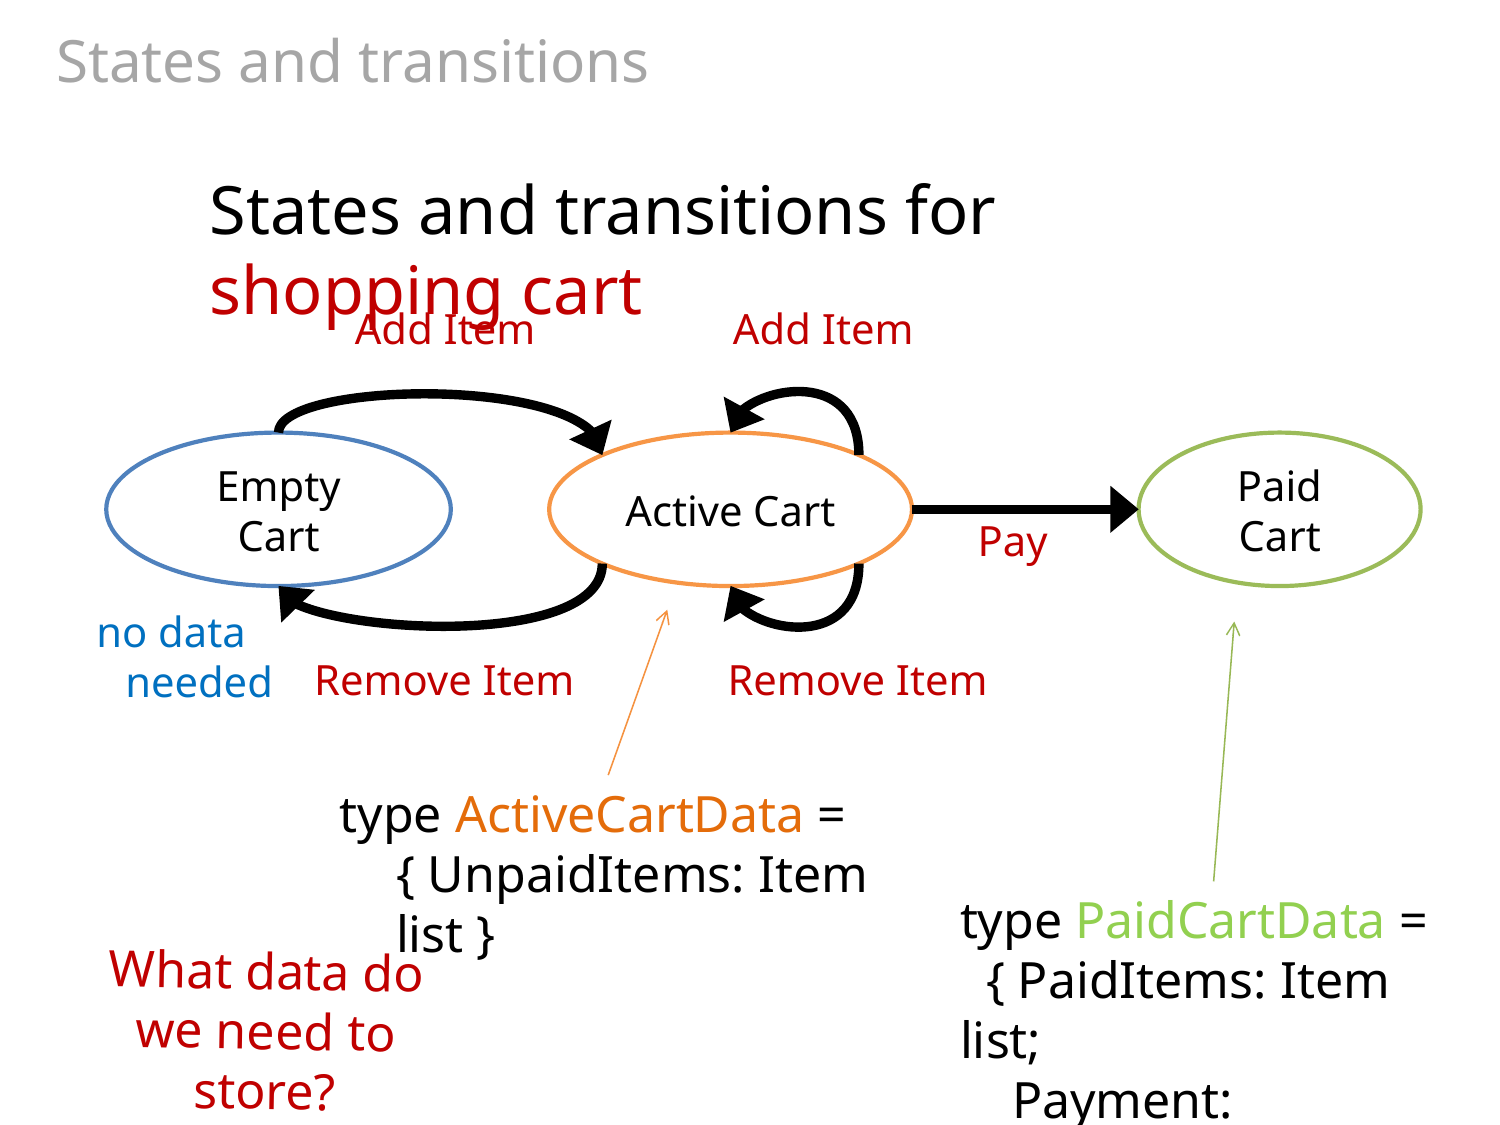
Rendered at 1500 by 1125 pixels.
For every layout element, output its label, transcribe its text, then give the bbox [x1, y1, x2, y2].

text_box type PaidCartData = { PaidItems: Item list; Payment: Payment } [944, 881, 1483, 1012]
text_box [783, 379, 807, 509]
text_box Empty Cart [104, 430, 422, 589]
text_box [607, 609, 668, 776]
text_box States and transitions for shopping cart [194, 160, 1306, 336]
text_box Remove Item [690, 653, 1025, 716]
text_box type ActiveCartData = { UnpaidItems: Item list } [324, 775, 939, 905]
text_box What data do we need to store? [63, 928, 469, 1125]
title States and transitions [41, 19, 1459, 100]
text_box Active Cart [547, 430, 778, 589]
text_box Remove Item [277, 653, 423, 716]
text_box Paid Cart [1136, 430, 1423, 589]
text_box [428, 412, 452, 737]
text_box Remove Item [457, 653, 602, 716]
text_box Pay [900, 515, 1125, 578]
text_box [783, 510, 807, 640]
text_box Add Item [457, 336, 554, 366]
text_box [1213, 621, 1235, 882]
text_box no data needed [29, 597, 313, 681]
text_box Active Cart [812, 438, 914, 580]
text_box Add Item [336, 336, 423, 366]
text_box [428, 281, 452, 412]
text_box Add Item [714, 336, 932, 366]
